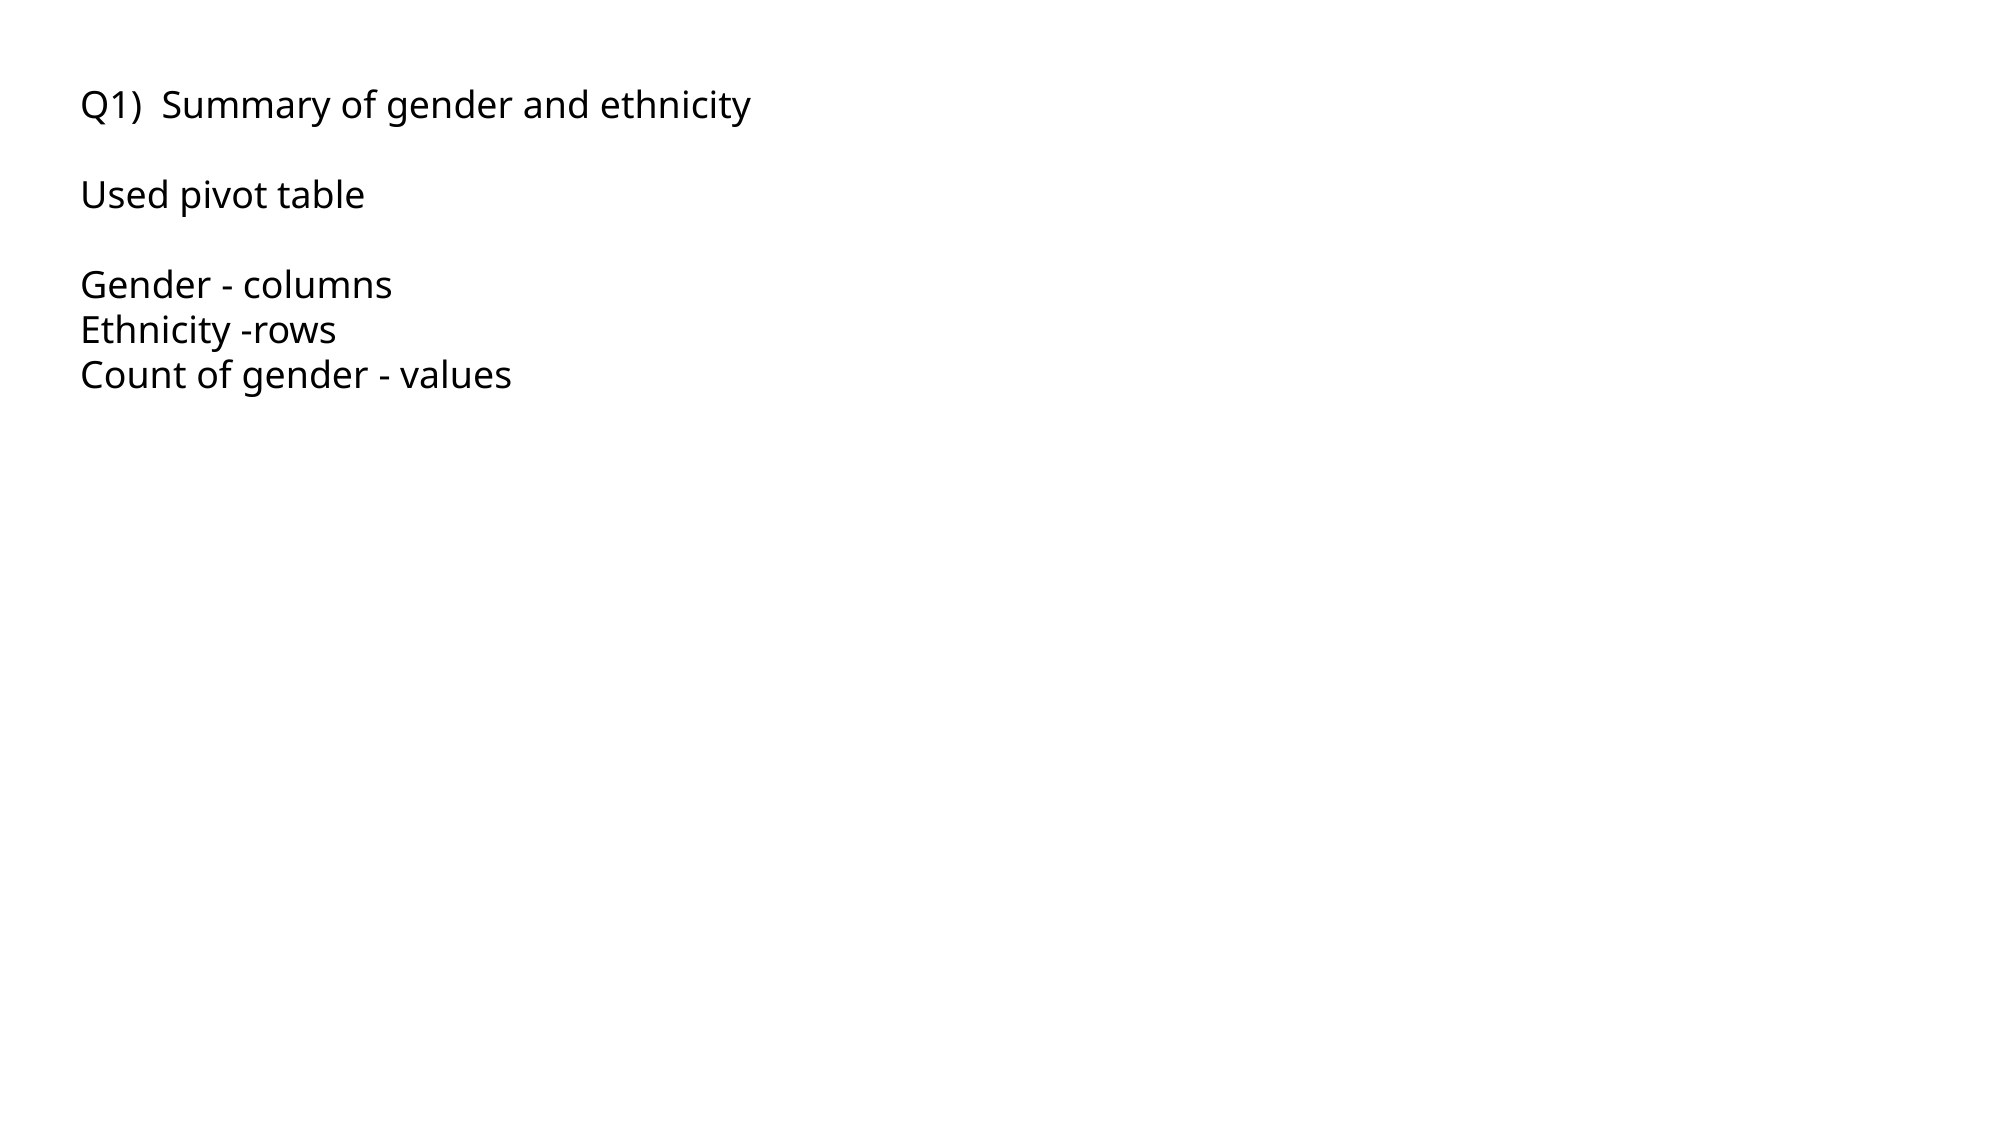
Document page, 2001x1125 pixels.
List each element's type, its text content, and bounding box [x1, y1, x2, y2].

text_box Q1) Summary of gender and ethnicity Used pivot table Gender - columns Ethnicity -rows Count of gender - values [65, 73, 1807, 404]
